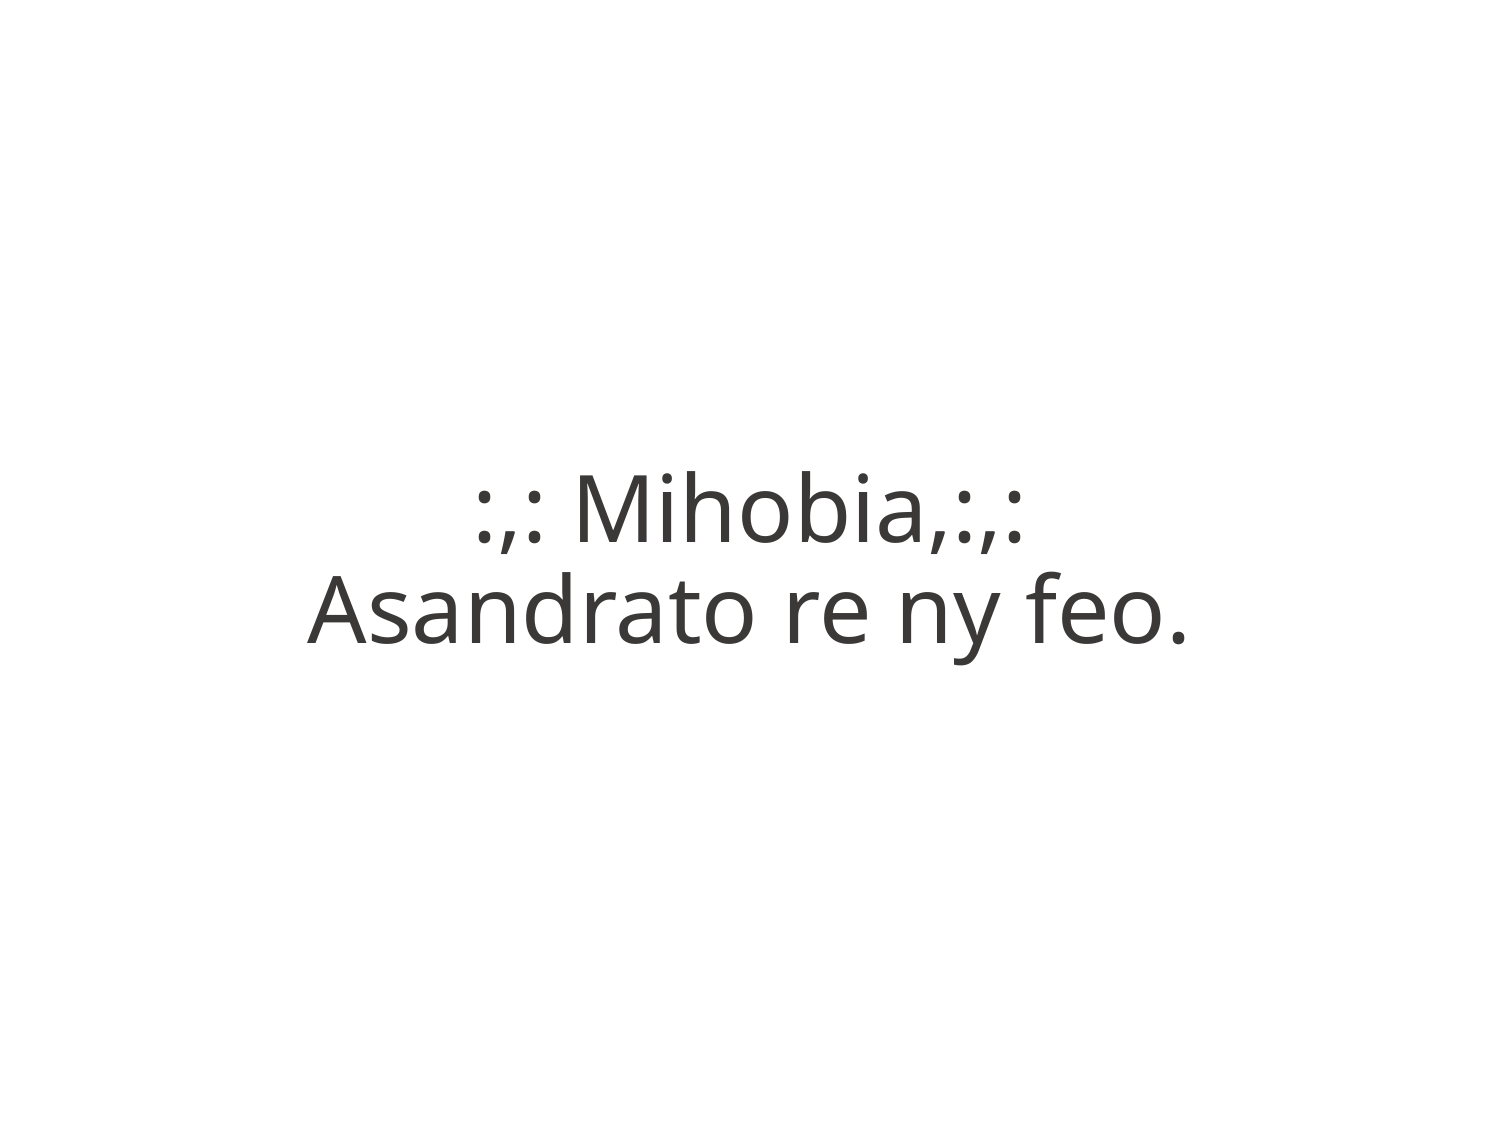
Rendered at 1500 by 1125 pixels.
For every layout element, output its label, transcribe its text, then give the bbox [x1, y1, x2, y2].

title :,: Mihobia,:,: Asandrato re ny feo. [103, 453, 1397, 672]
